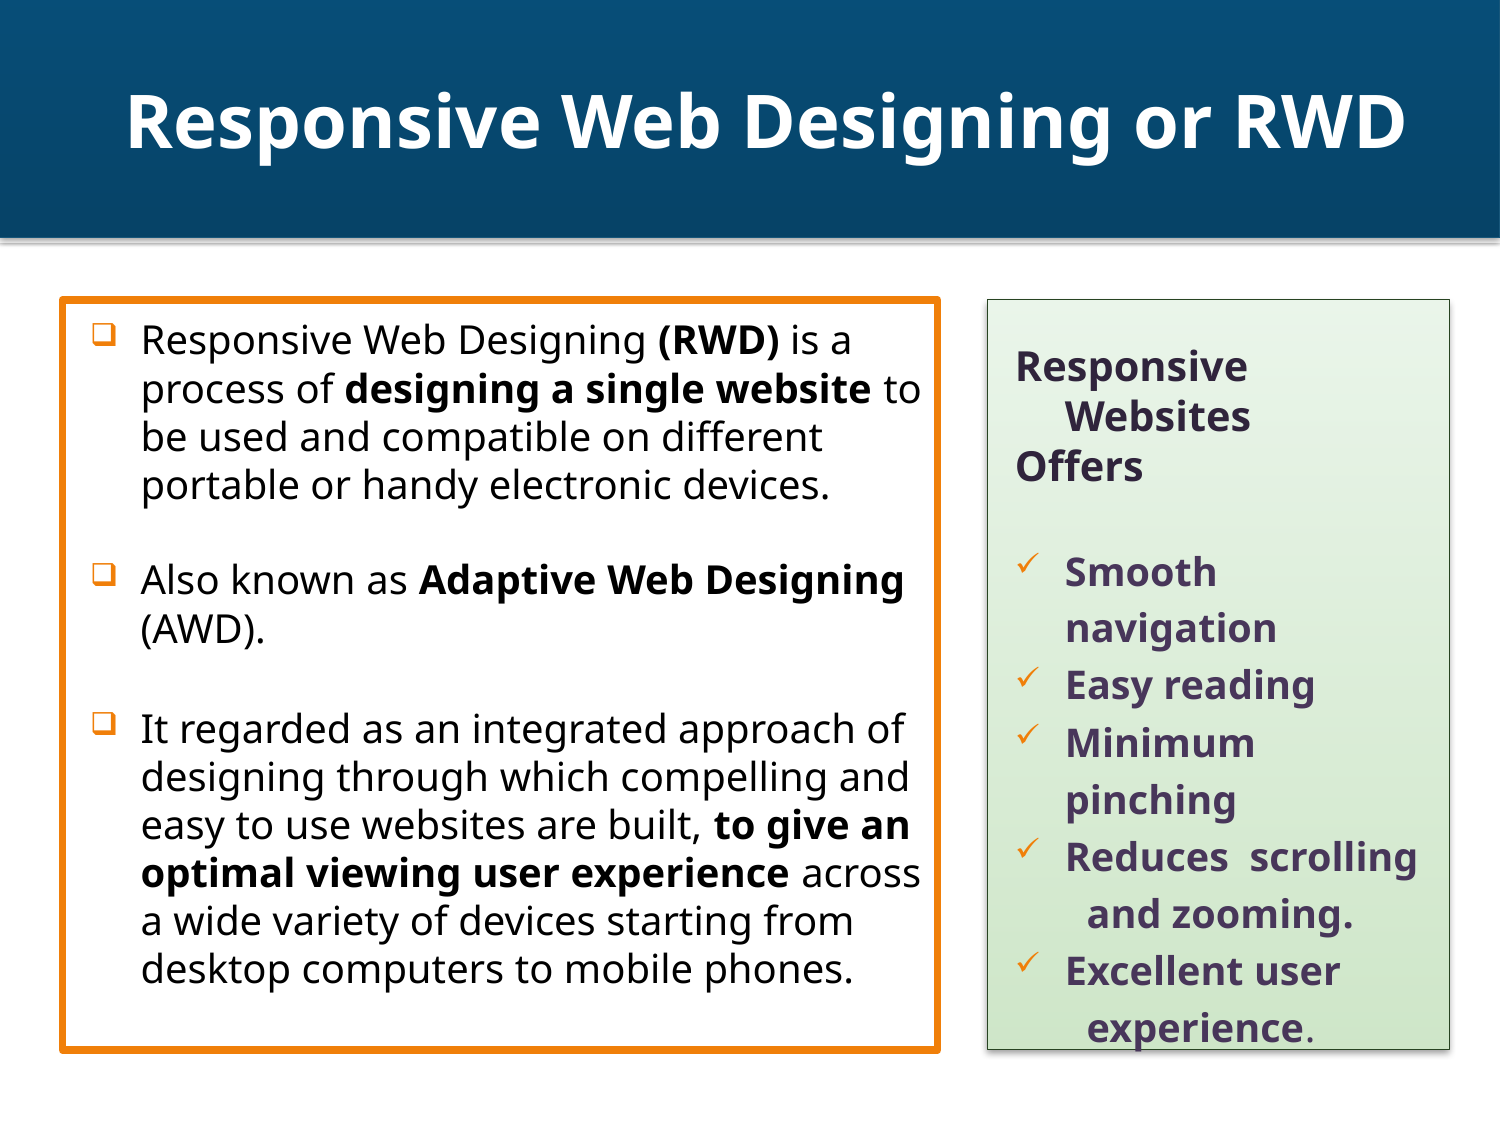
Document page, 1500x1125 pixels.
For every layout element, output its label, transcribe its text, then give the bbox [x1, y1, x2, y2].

title Responsive Web Designing or RWD [62, 37, 1438, 200]
text_box [0, 0, 1500, 238]
text_box Responsive Websites Offers Smooth navigation Easy reading Minimum pinching Reduces scrolling and zooming. Excellent user experience. [987, 324, 1450, 1063]
text_box [987, 299, 1450, 324]
list Responsive Web Designing (RWD) is a process of designing a single website to be used and compatible on different portable or handy electronic devices. Also known as Adaptive Web Designing (AWD). It regarded as an integrated approach of designing through which compelling and easy to use websites are built, to give an optimal viewing user experience across a wide variety of devices starting from desktop computers to mobile phones. [59, 296, 941, 1054]
